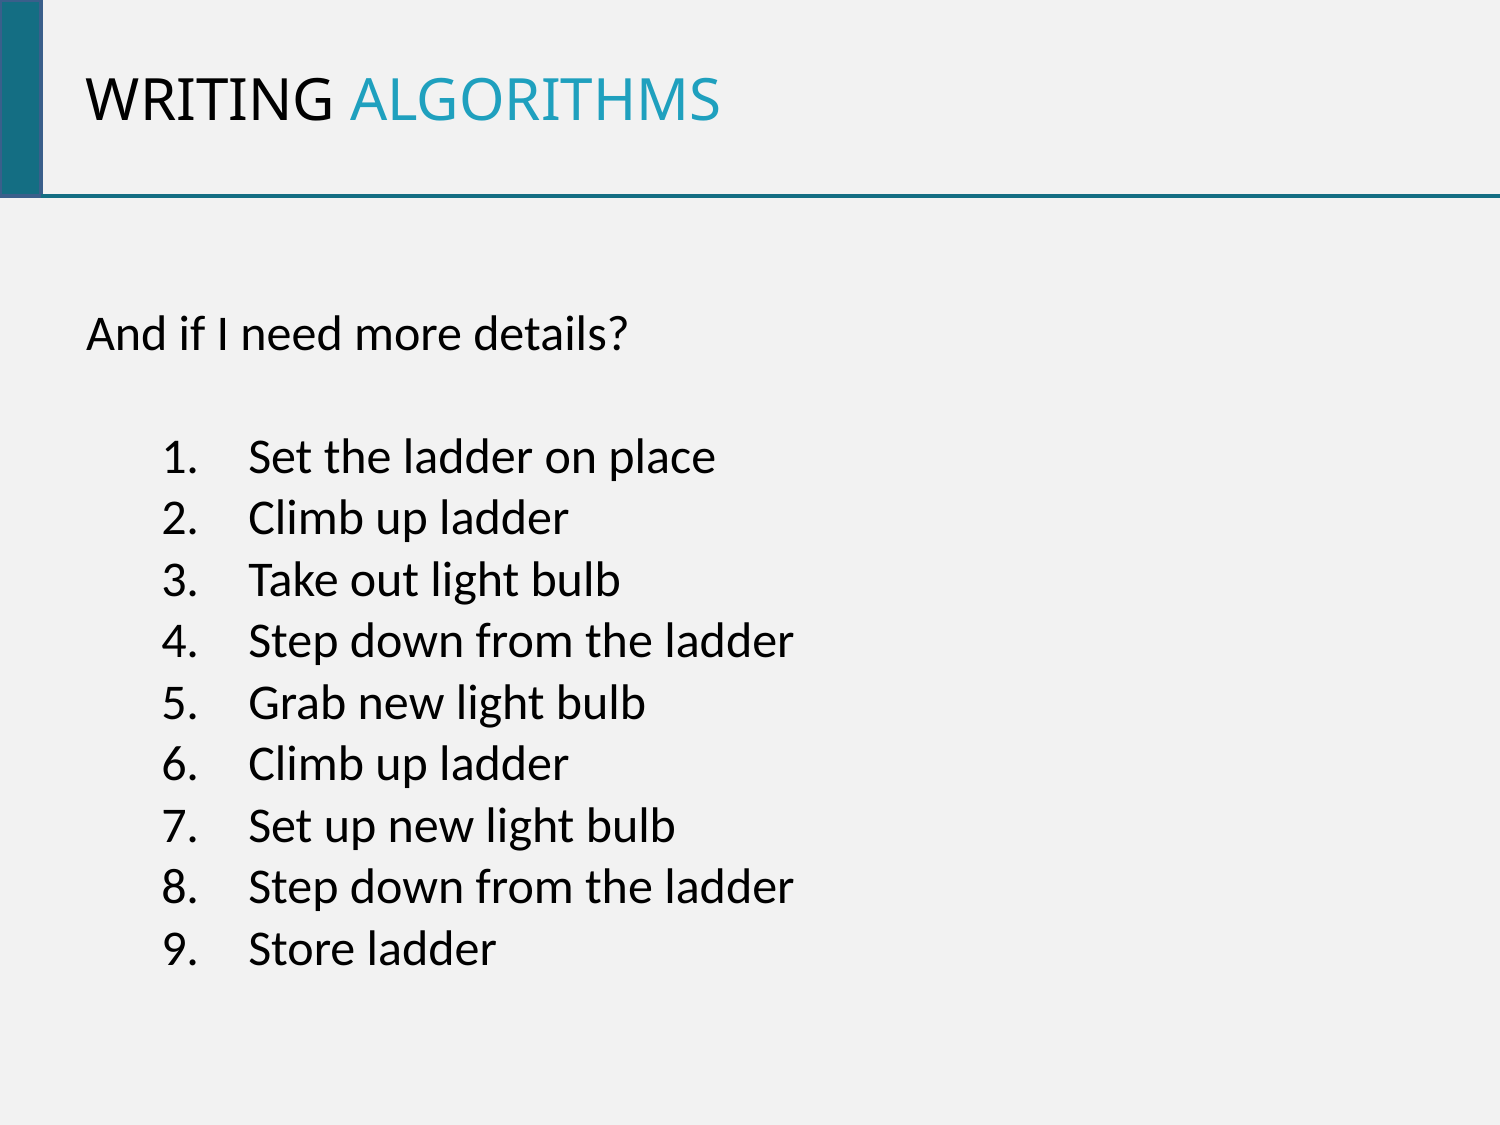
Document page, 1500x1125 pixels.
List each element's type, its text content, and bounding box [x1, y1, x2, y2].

text_box Writing algorithms [70, 0, 1294, 194]
text_box [0, 0, 43, 198]
list And if I need more details? Set the ladder on place Climb up ladder Take out light bulb Step down from the ladder Grab new light bulb Climb up ladder Set up new light bulb Step down from the ladder Store ladder [70, 231, 1430, 1088]
